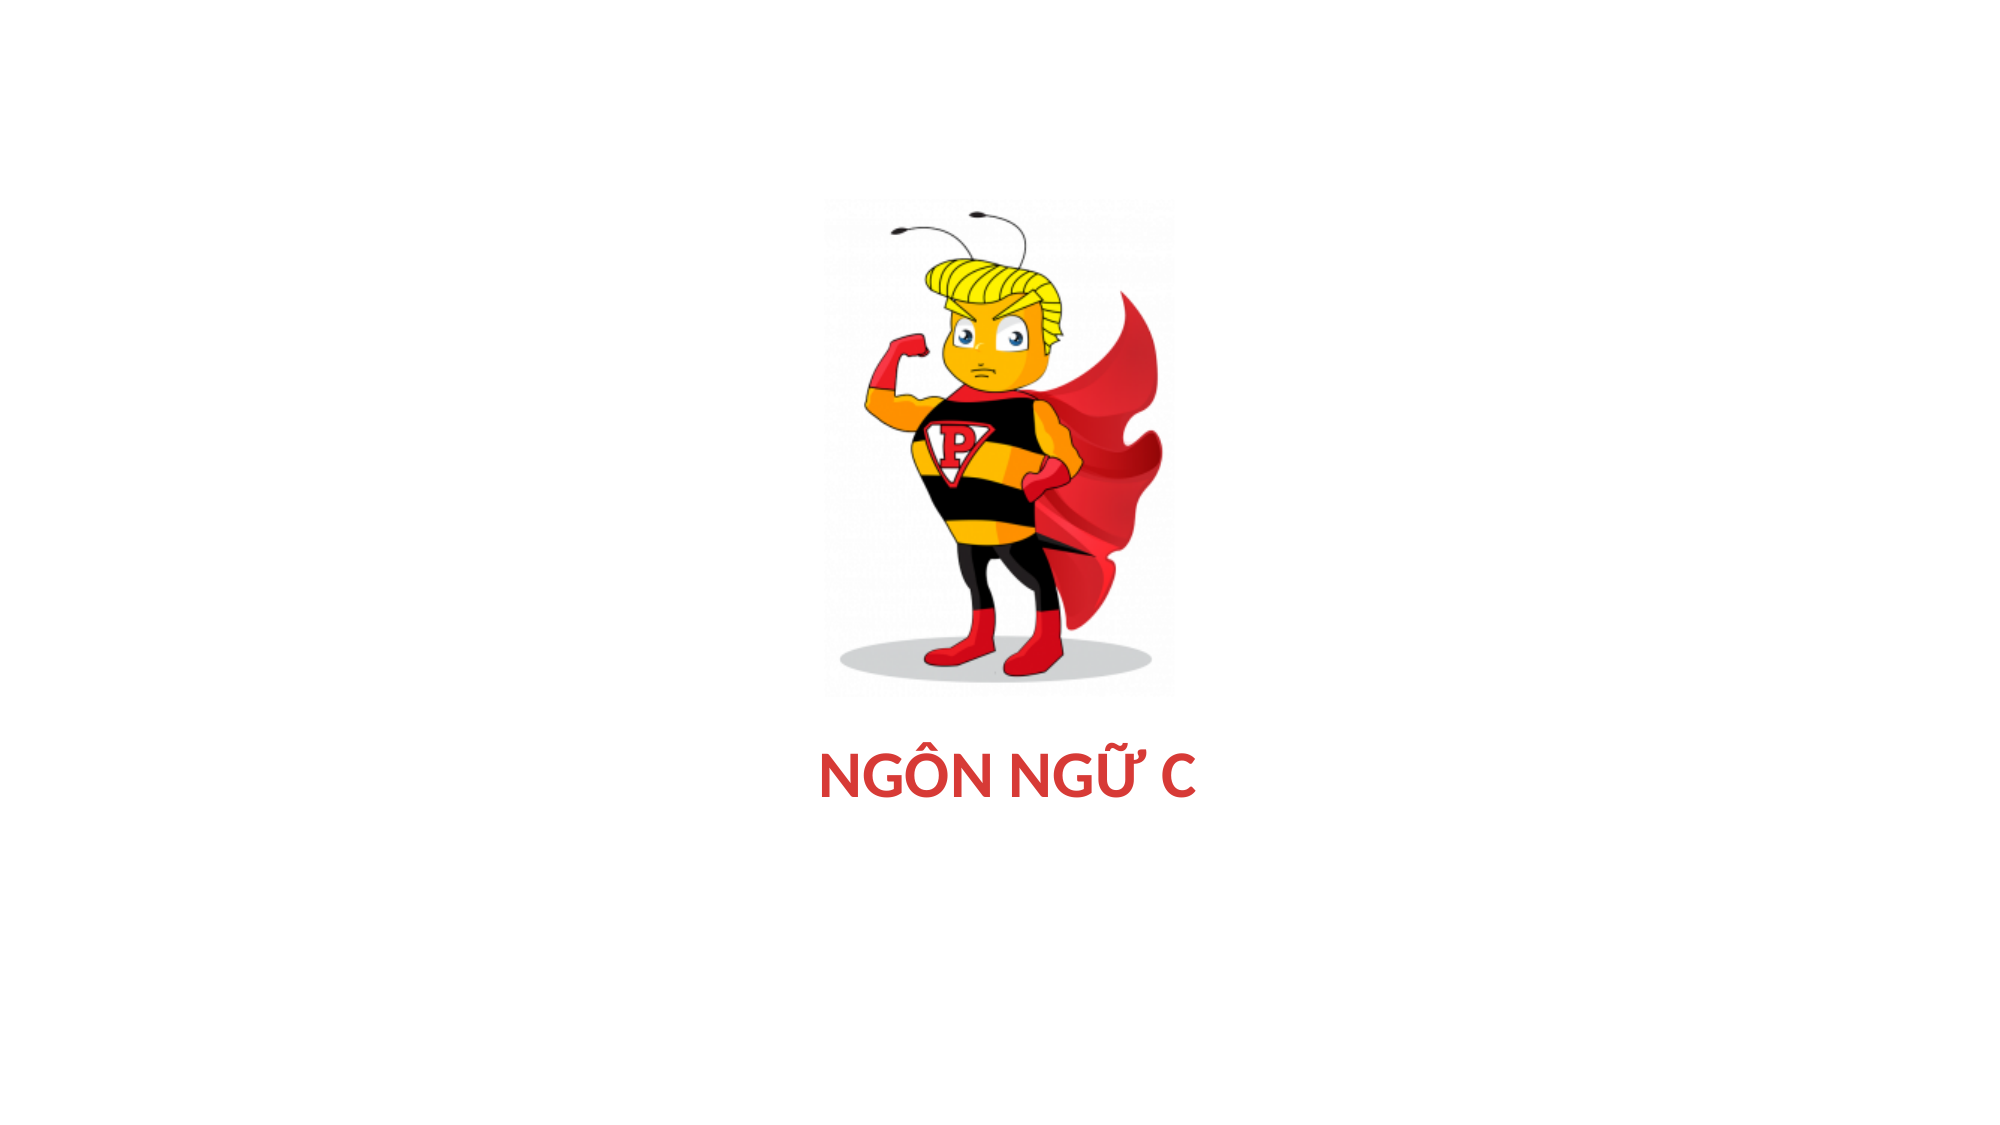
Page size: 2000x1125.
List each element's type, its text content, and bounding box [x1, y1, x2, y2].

picture [824, 199, 1176, 697]
title NGÔN NGỮ C [157, 722, 1858, 947]
